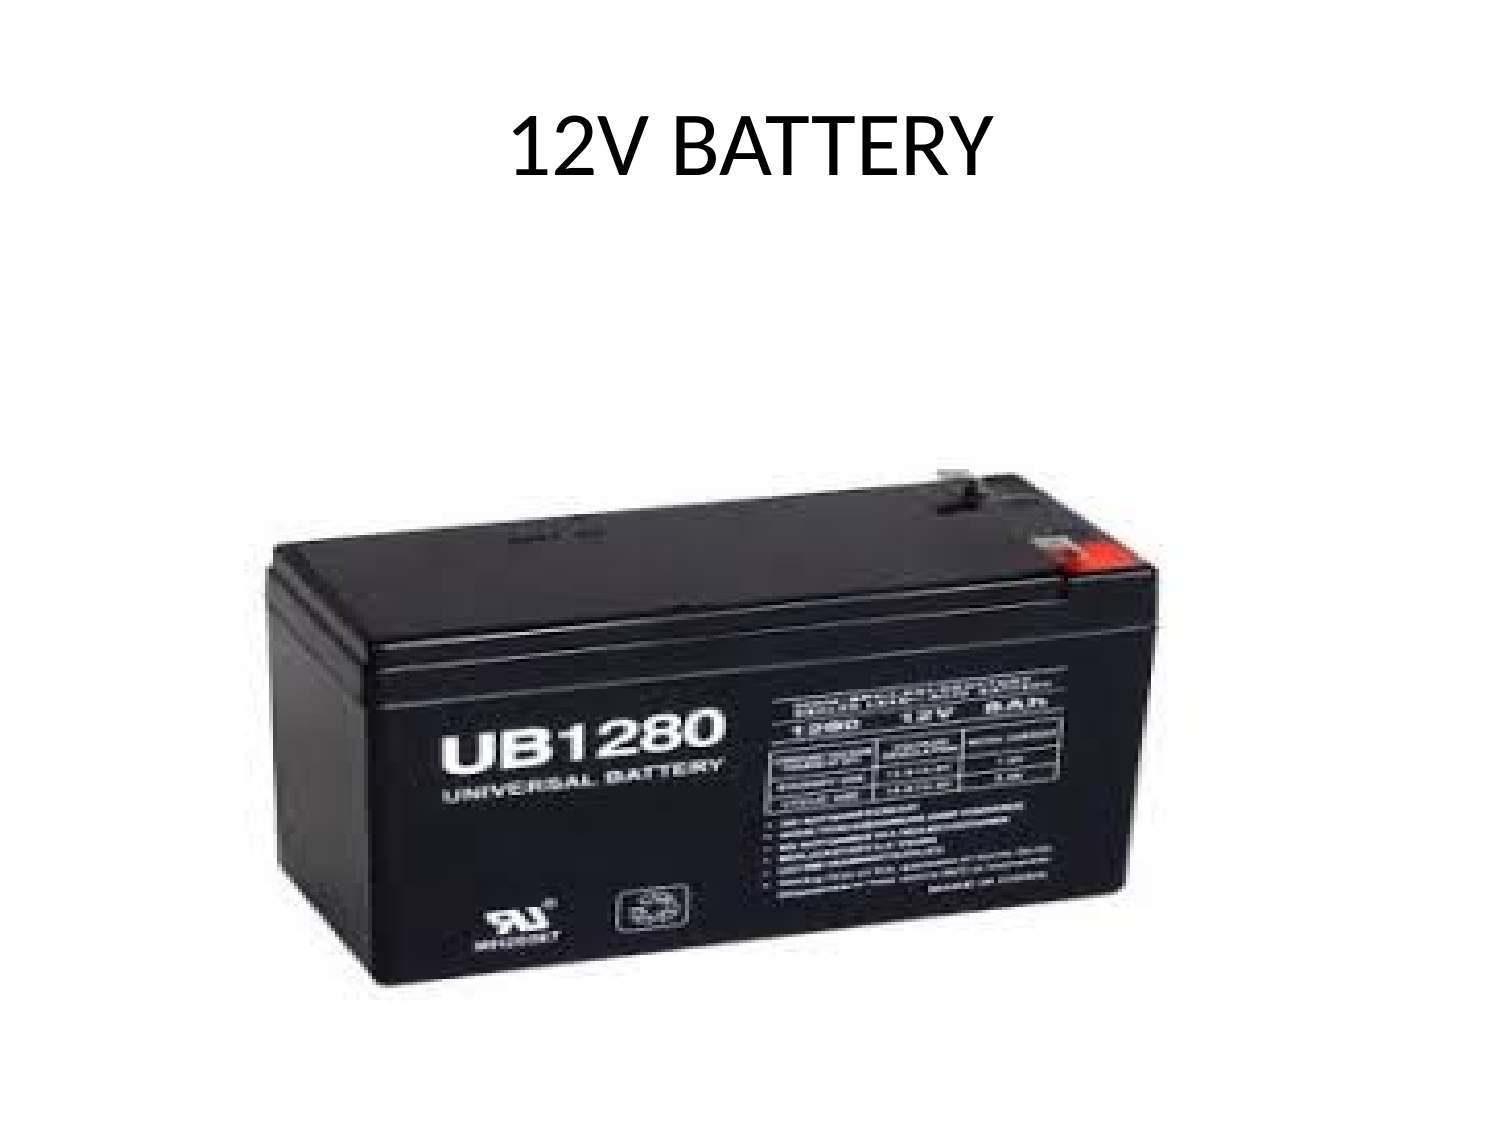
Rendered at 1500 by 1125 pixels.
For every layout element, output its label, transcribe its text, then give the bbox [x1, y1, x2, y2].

picture [212, 400, 1213, 1026]
title 12V BATTERY [75, 45, 1425, 233]
